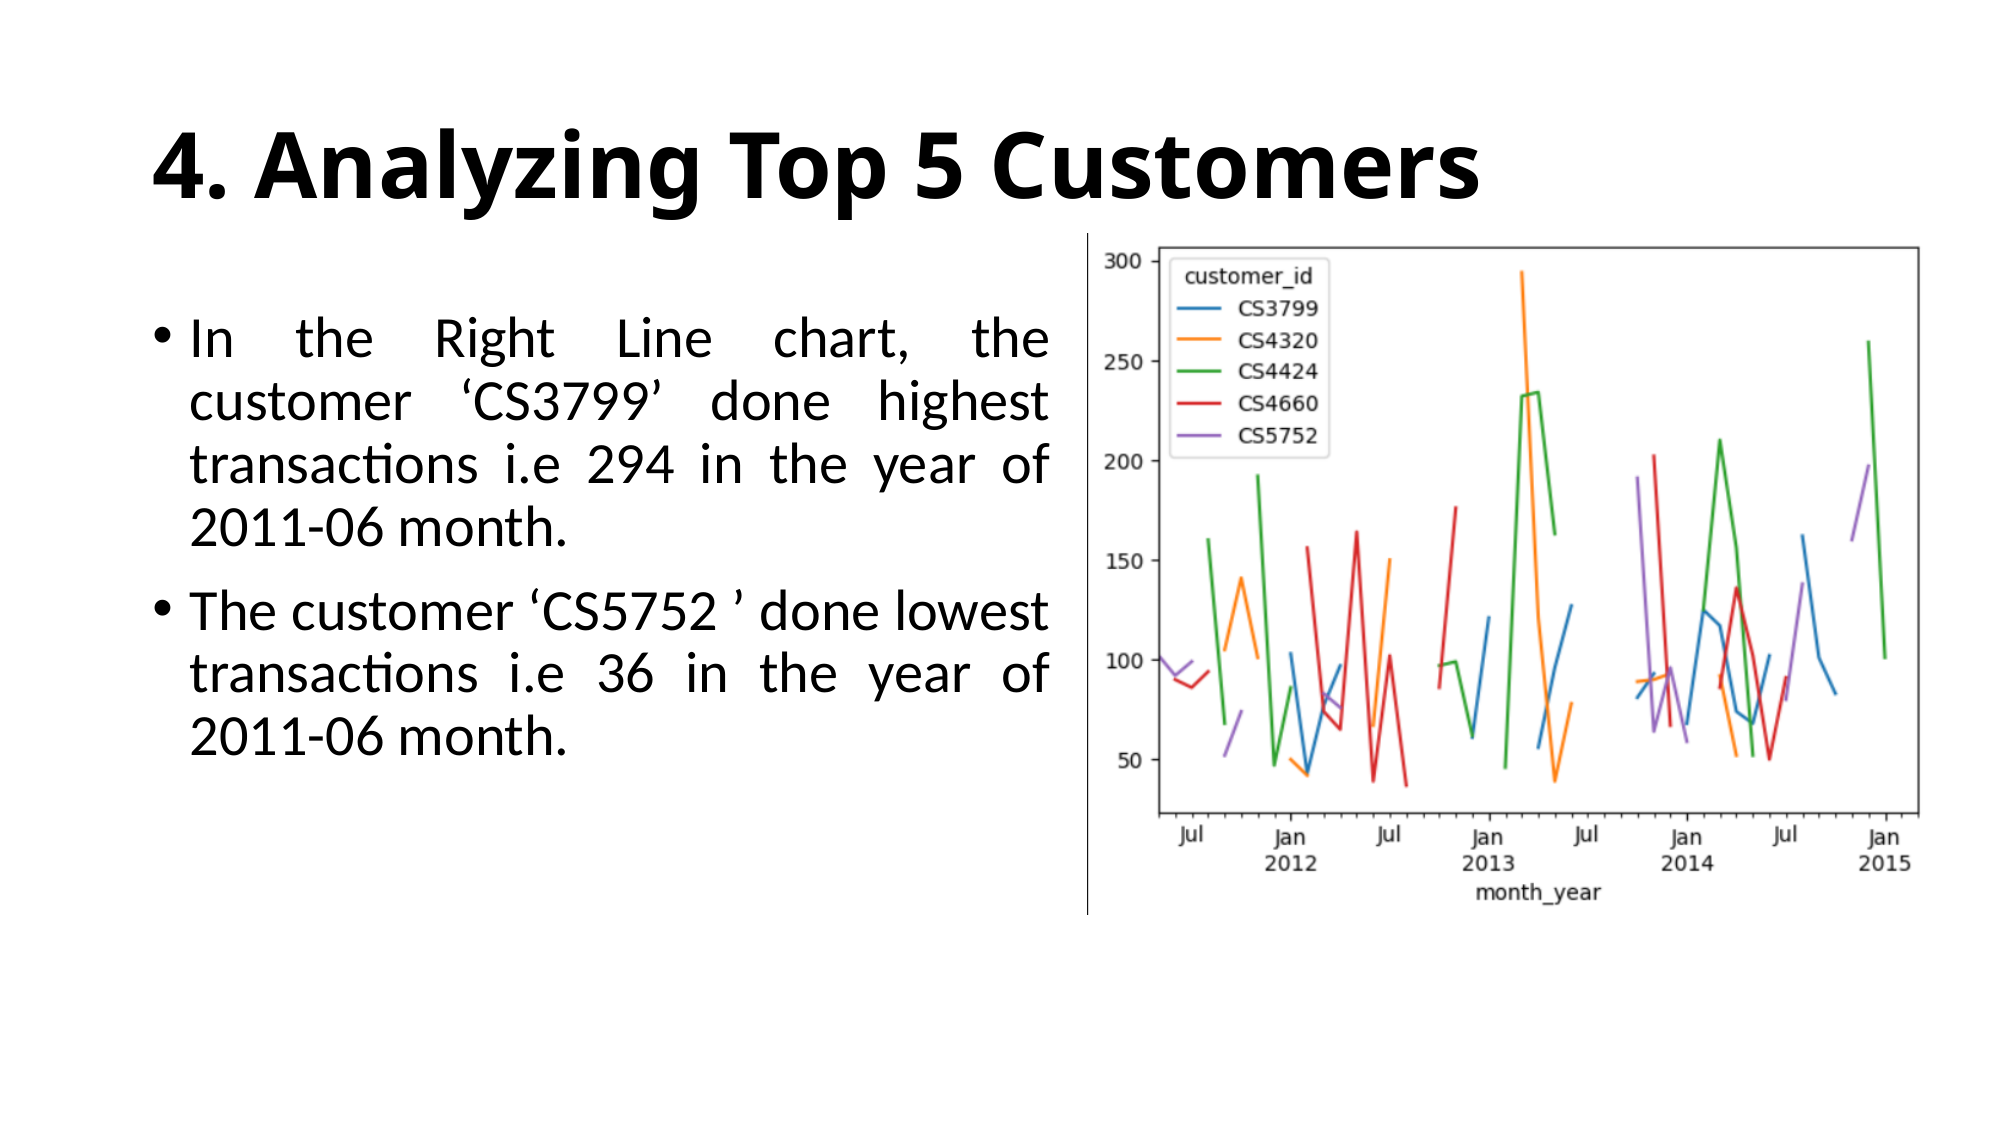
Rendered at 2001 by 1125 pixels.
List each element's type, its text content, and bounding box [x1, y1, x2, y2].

picture [1087, 233, 1932, 915]
list In the Right Line chart, the customer ‘CS3799’ done highest transactions i.e 294 in the year of 2011-06 month. The customer ‘CS5752 ’ done lowest transactions i.e 36 in the year of 2011-06 month. [137, 299, 1066, 1014]
title 4. Analyzing Top 5 Customers [137, 59, 1863, 278]
